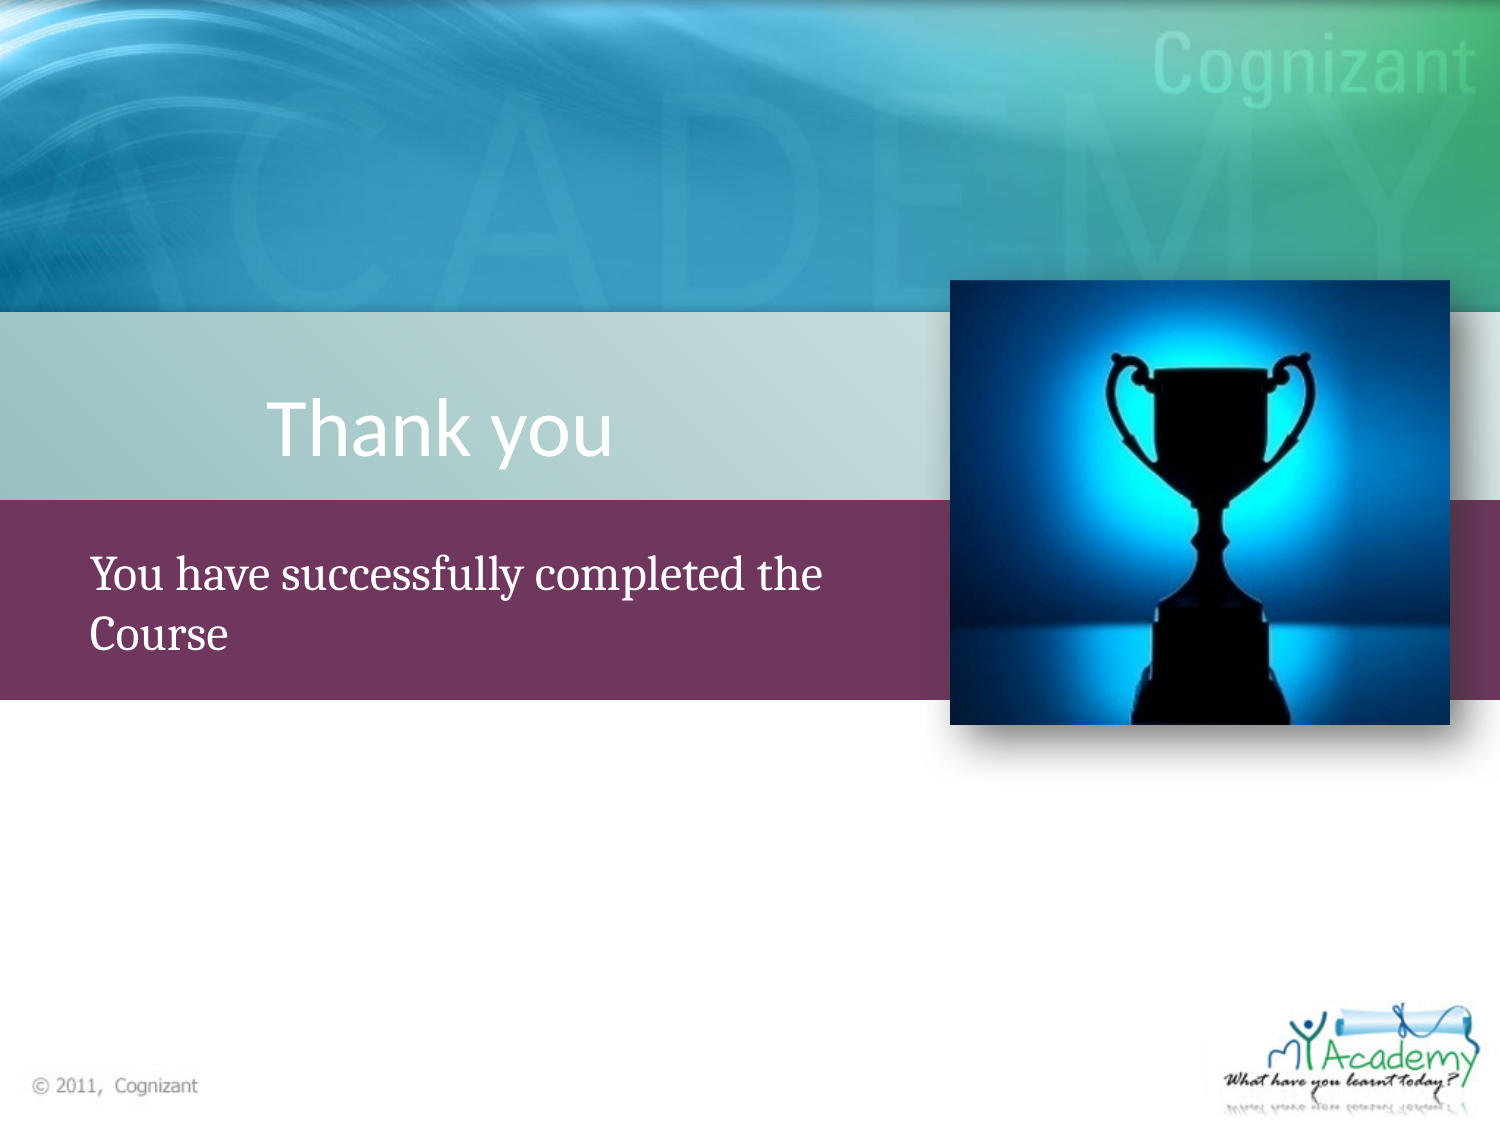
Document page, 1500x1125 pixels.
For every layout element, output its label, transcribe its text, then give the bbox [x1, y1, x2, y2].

picture [0, 0, 1500, 1125]
text_box Thank you [251, 365, 631, 481]
text_box You have successfully completed the Course [0, 498, 940, 702]
